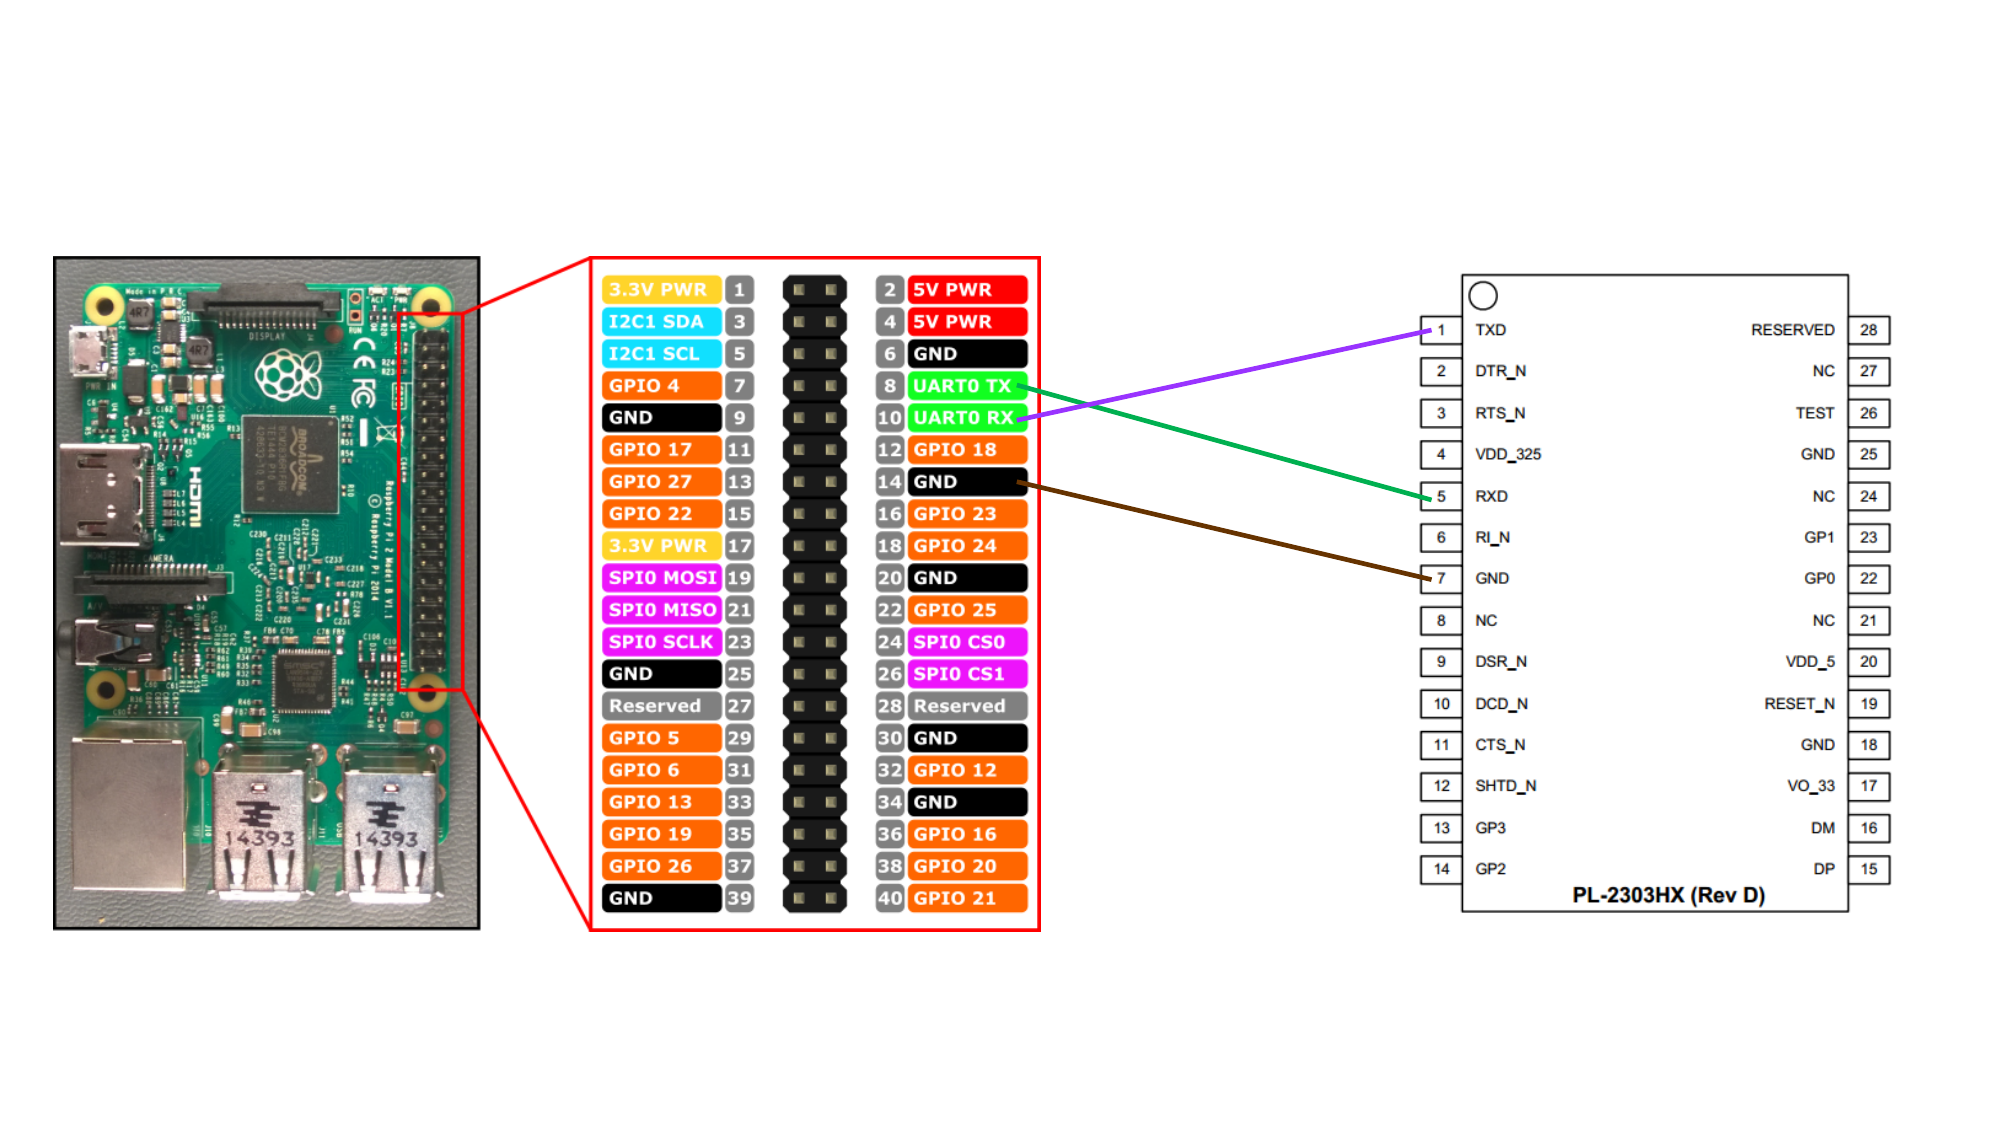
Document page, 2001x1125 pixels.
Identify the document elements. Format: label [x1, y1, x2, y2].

text_box [53, 256, 1913, 932]
